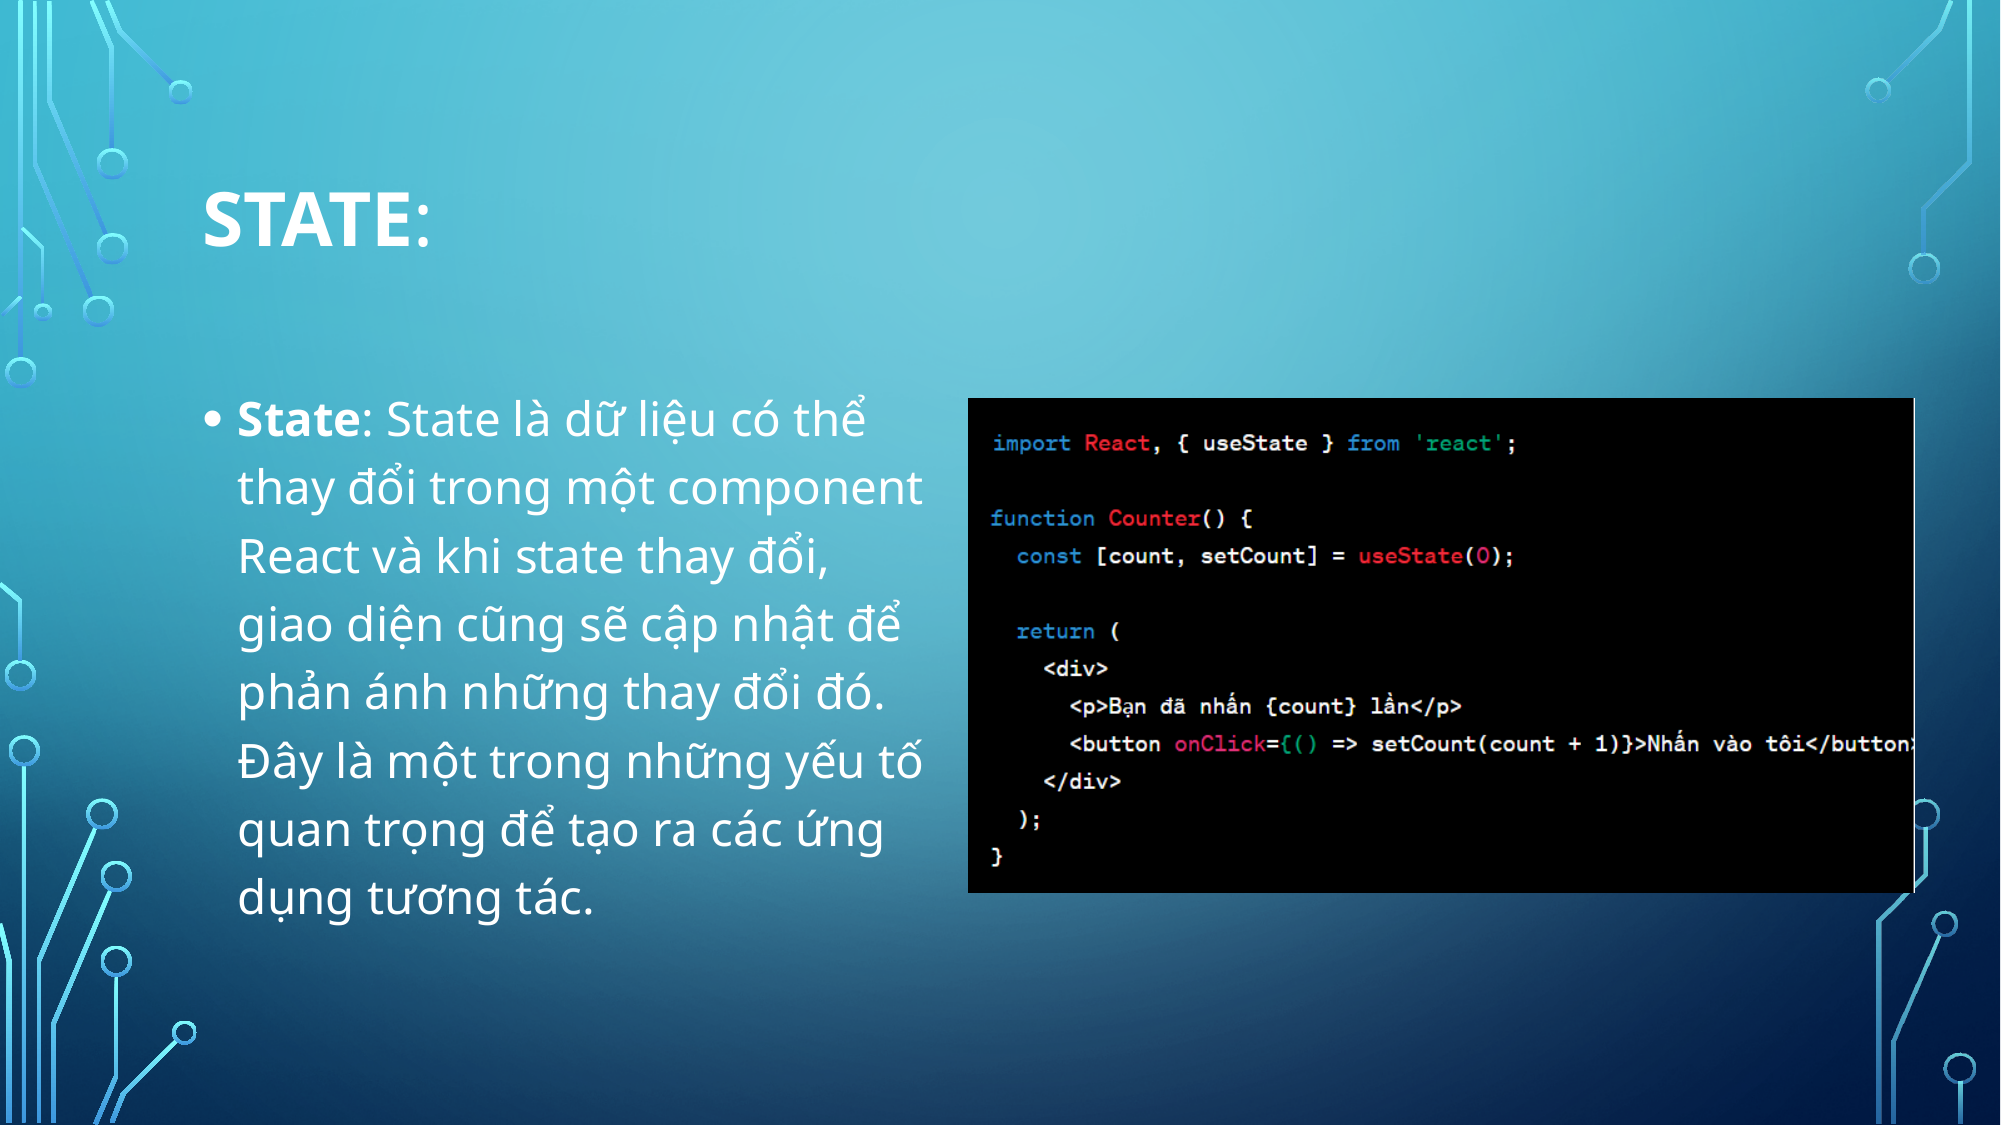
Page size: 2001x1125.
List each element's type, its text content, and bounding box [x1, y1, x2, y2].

picture [968, 398, 1915, 893]
list State: State là dữ liệu có thể thay đổi trong một component React và khi state thay đổi, giao diện cũng sẽ cập nhật để phản ánh những thay đổi đó. Đây là một trong những yếu tố quan trọng để tạo ra các ứng dụng tương tác. [187, 370, 943, 952]
title State: [187, 101, 1813, 344]
